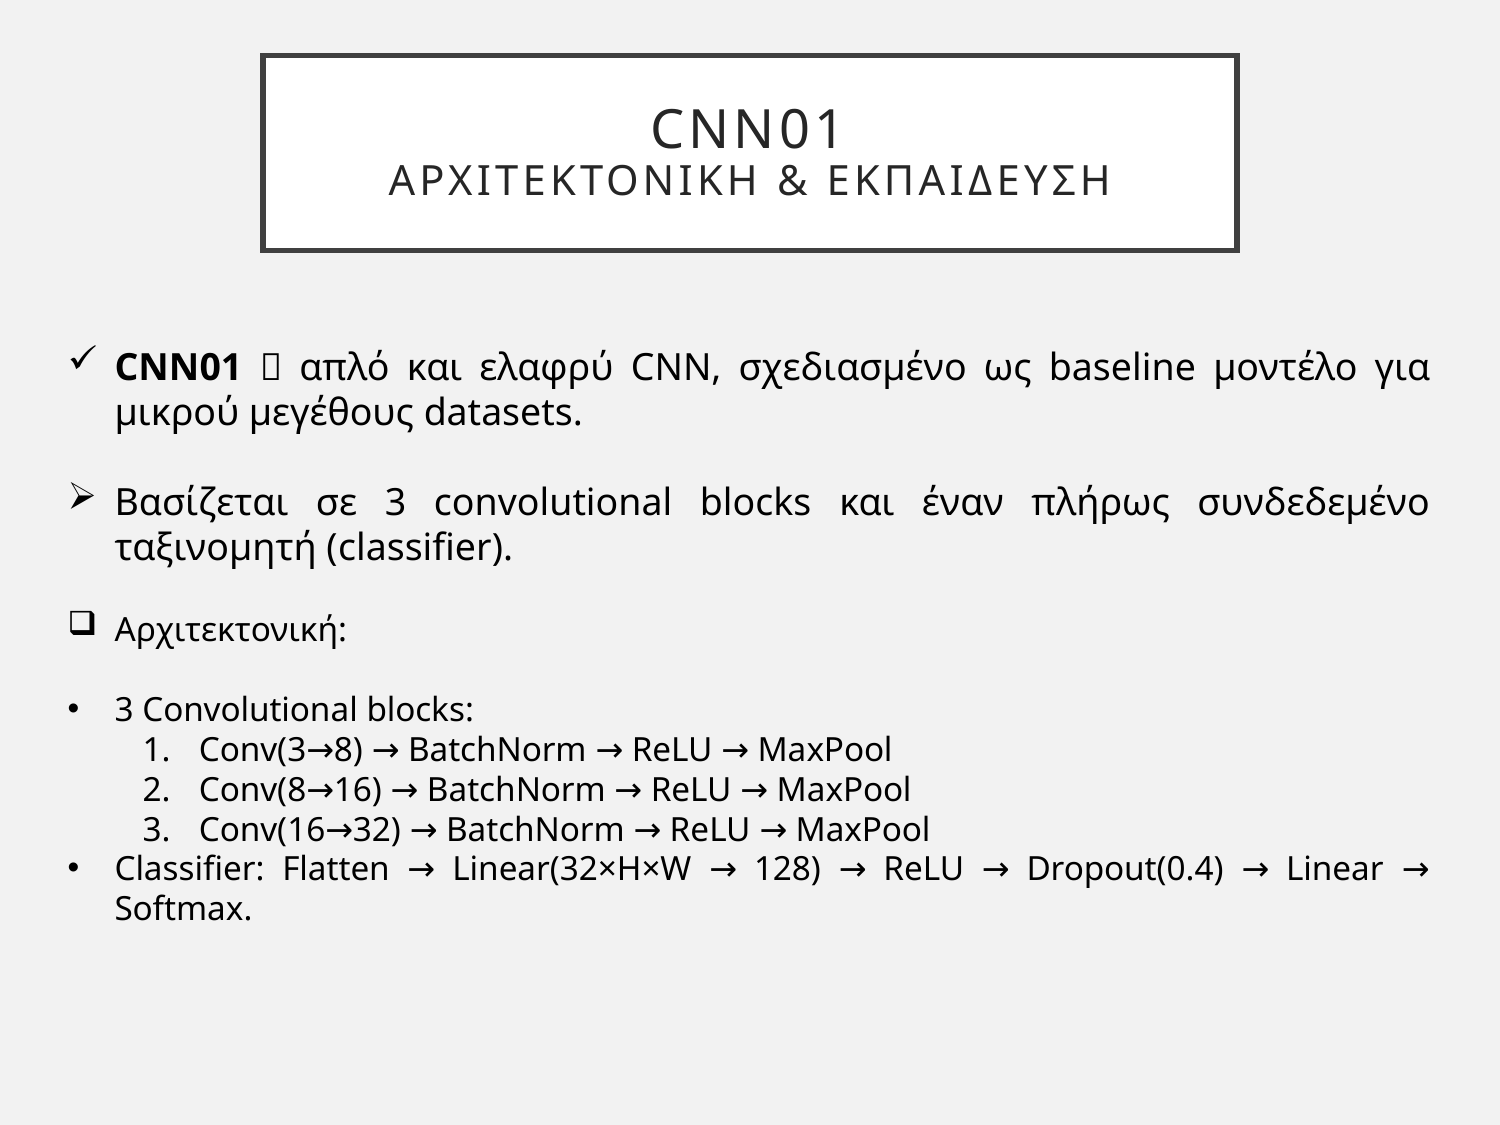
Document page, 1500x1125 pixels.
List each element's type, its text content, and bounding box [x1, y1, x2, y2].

title CNN01 Αρχιτεκτονικη & Εκπαιδευση [260, 53, 1240, 253]
text_box CNN01  απλό και ελαφρύ CNN, σχεδιασμένο ως baseline μοντέλο για μικρού μεγέθους datasets. Βασίζεται σε 3 convolutional blocks και έναν πλήρως συνδεδεμένο ταξινομητή (classifier). Αρχιτεκτονική: 3 Convolutional blocks: Conv(3→8) → BatchNorm → ReLU → MaxPool Conv(8→16) → BatchNorm → ReLU → MaxPool Conv(16→32) → BatchNorm → ReLU → MaxPool Classifier: Flatten → Linear(32×H×W → 128) → ReLU → Dropout(0.4) → Linear → Softmax. [52, 335, 1446, 975]
